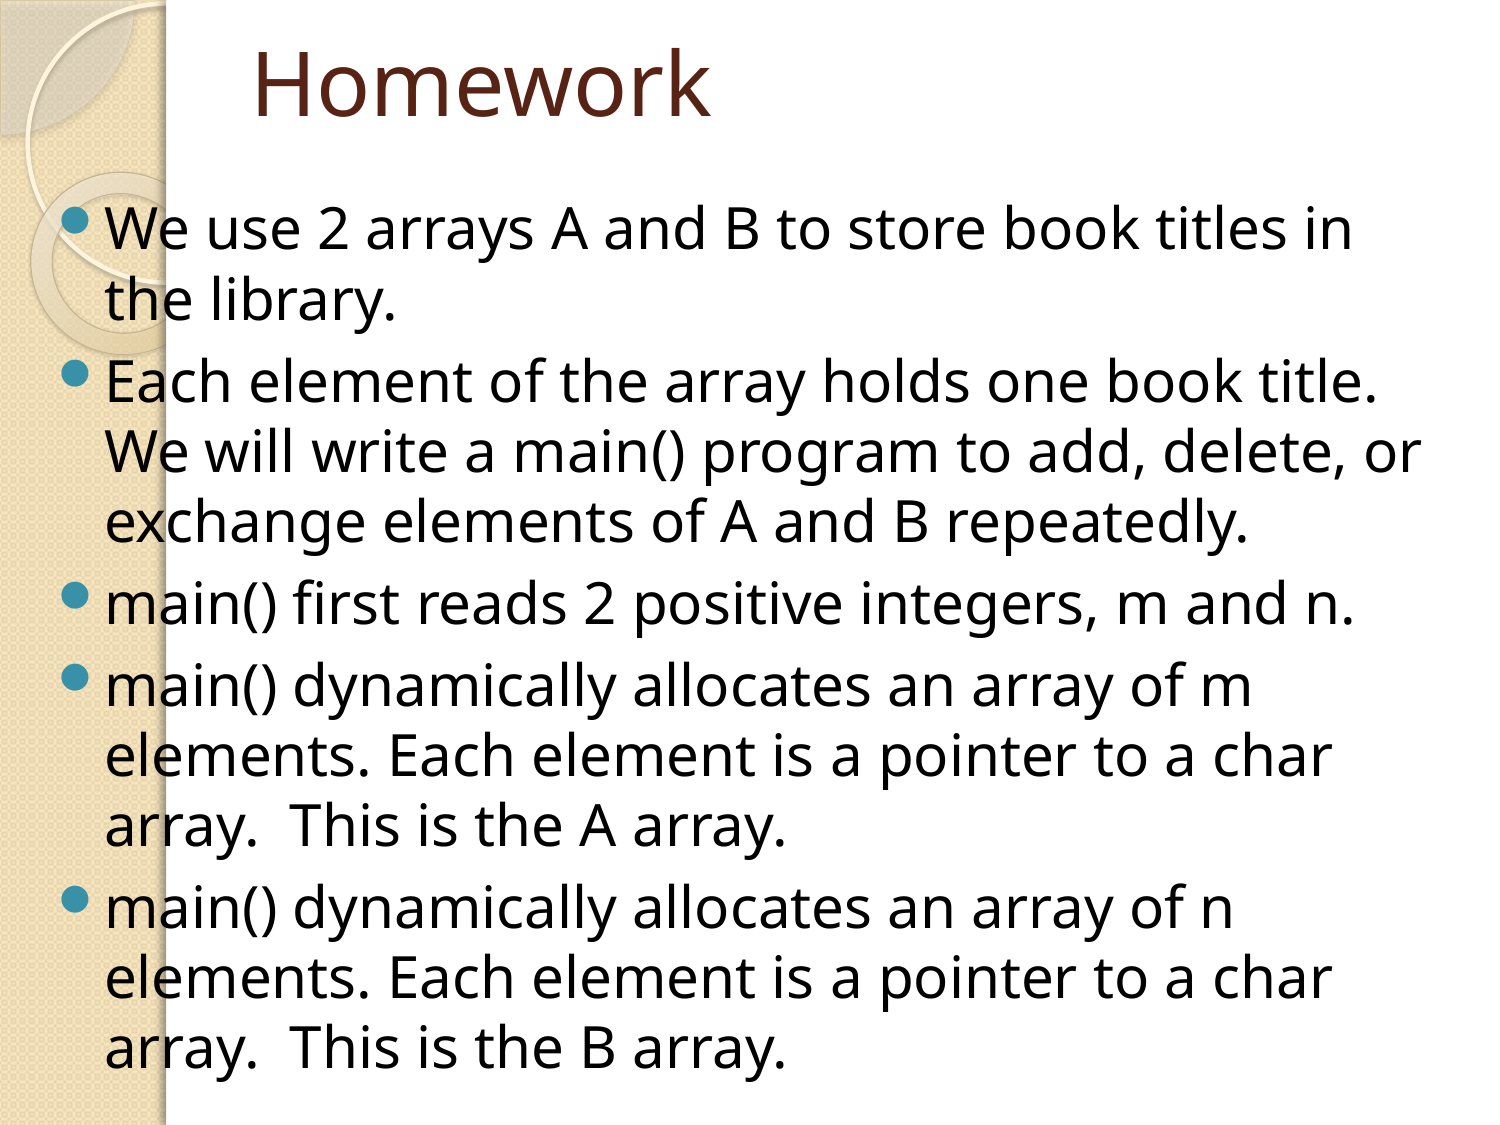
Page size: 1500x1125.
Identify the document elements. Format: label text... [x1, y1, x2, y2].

list We use 2 arrays A and B to store book titles in the library. Each element of the array holds one book title. We will write a main() program to add, delete, or exchange elements of A and B repeatedly. main() first reads 2 positive integers, m and n. main() dynamically allocates an array of m elements. Each element is a pointer to a char array. This is the A array. main() dynamically allocates an array of n elements. Each element is a pointer to a char array. This is the B array. [29, 184, 1466, 1125]
title Homework [235, 0, 1466, 161]
